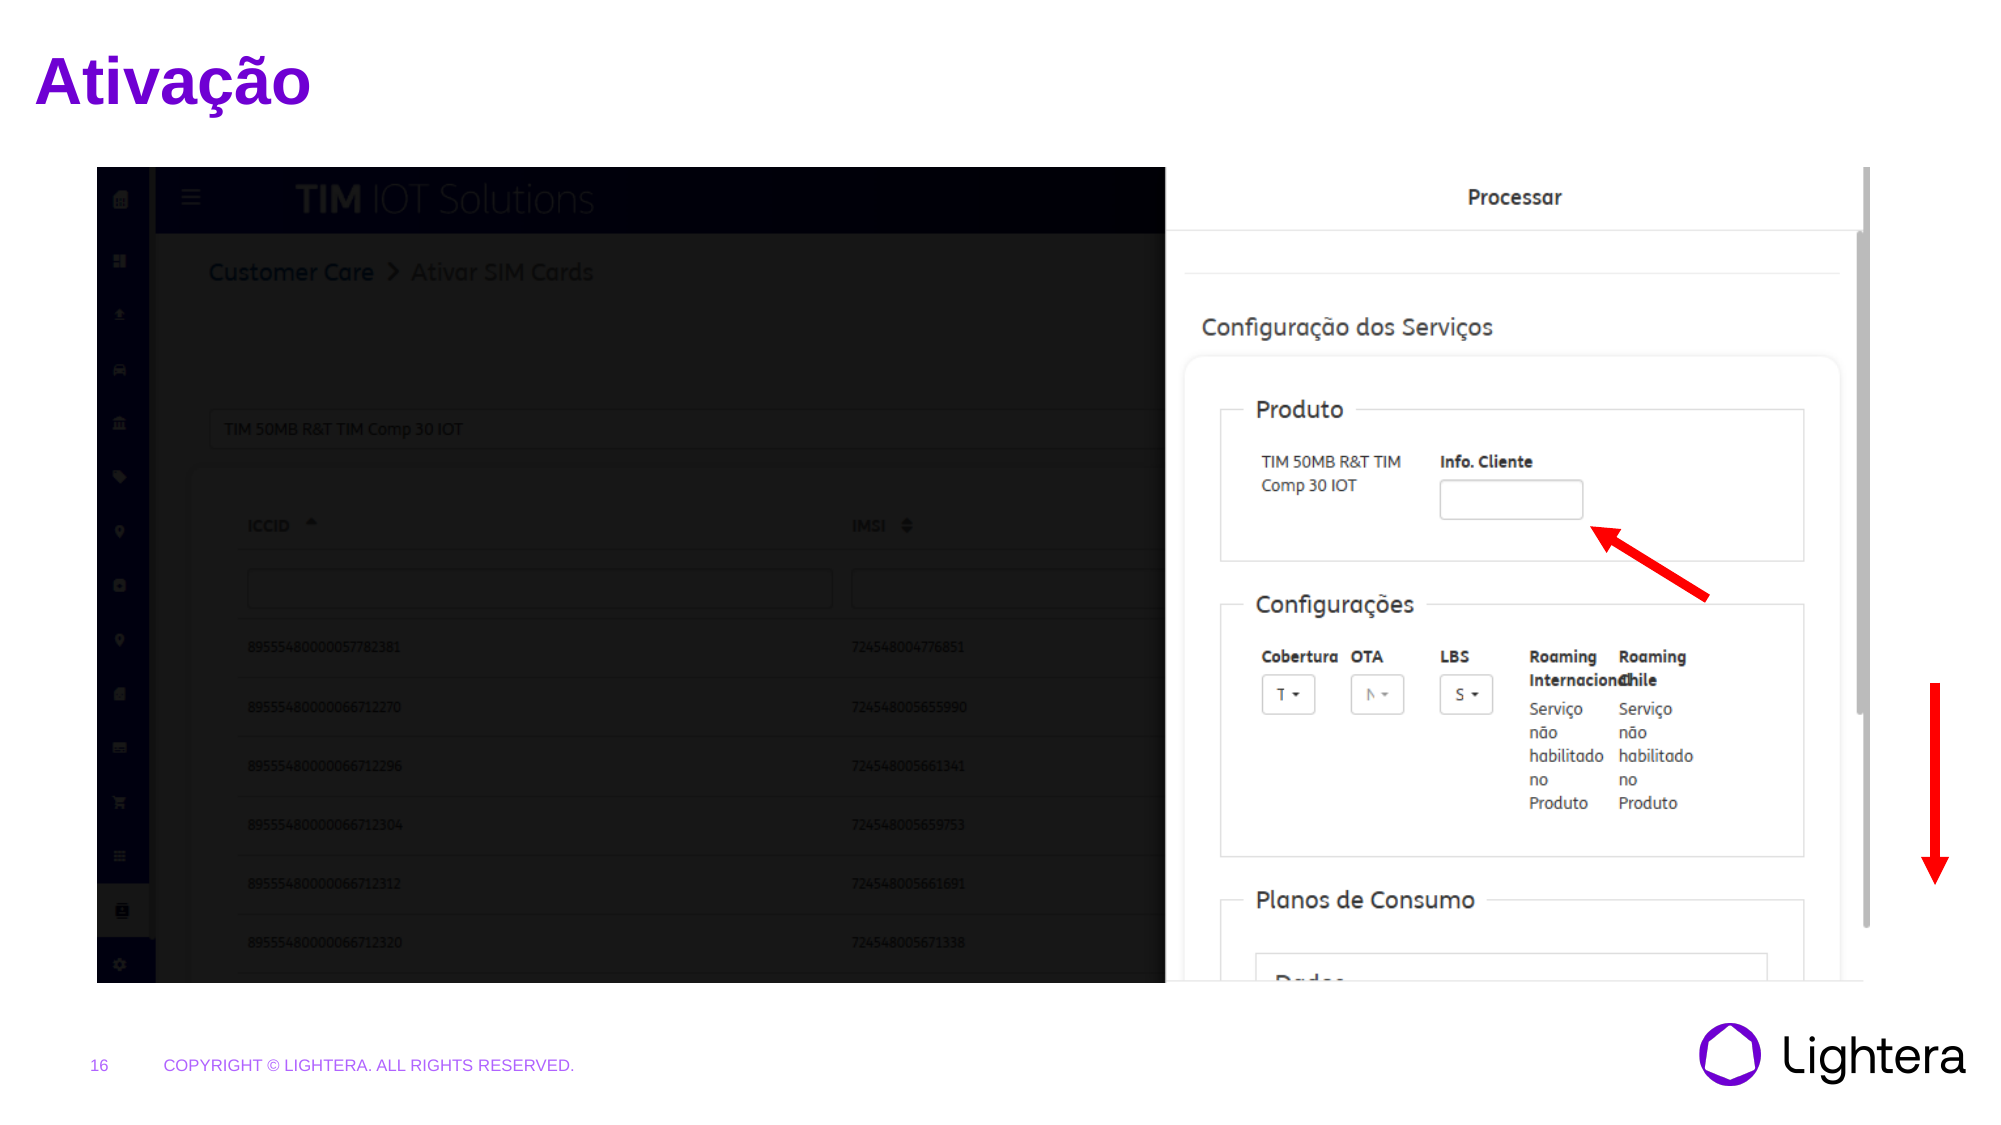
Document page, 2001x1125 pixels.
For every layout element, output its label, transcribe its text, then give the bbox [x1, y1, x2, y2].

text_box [1589, 525, 1708, 599]
text_box Ativação [34, 38, 975, 119]
picture [97, 166, 1870, 983]
